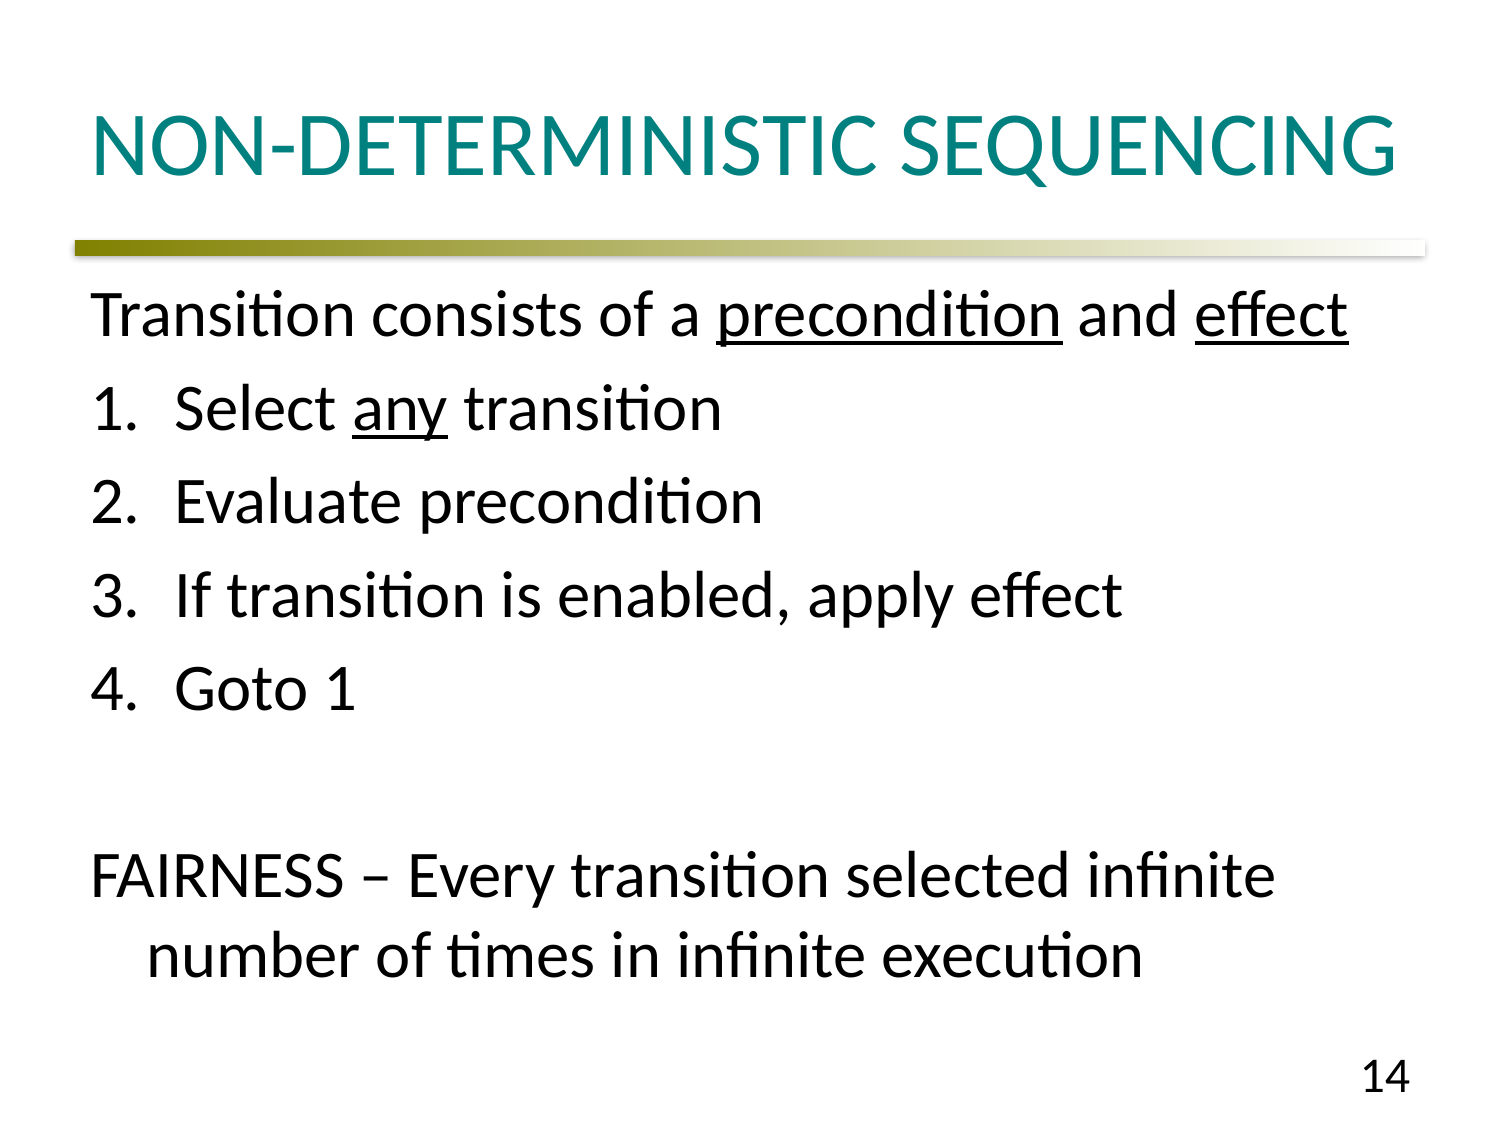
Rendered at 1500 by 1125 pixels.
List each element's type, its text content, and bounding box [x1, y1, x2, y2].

title Non-Deterministic Sequencing [75, 45, 1425, 233]
list Transition consists of a precondition and effect Select any transition Evaluate precondition If transition is enabled, apply effect Goto 1 FAIRNESS – Every transition selected infinite number of times in infinite execution [75, 262, 1425, 1005]
slide_number 14 [1074, 1042, 1425, 1103]
